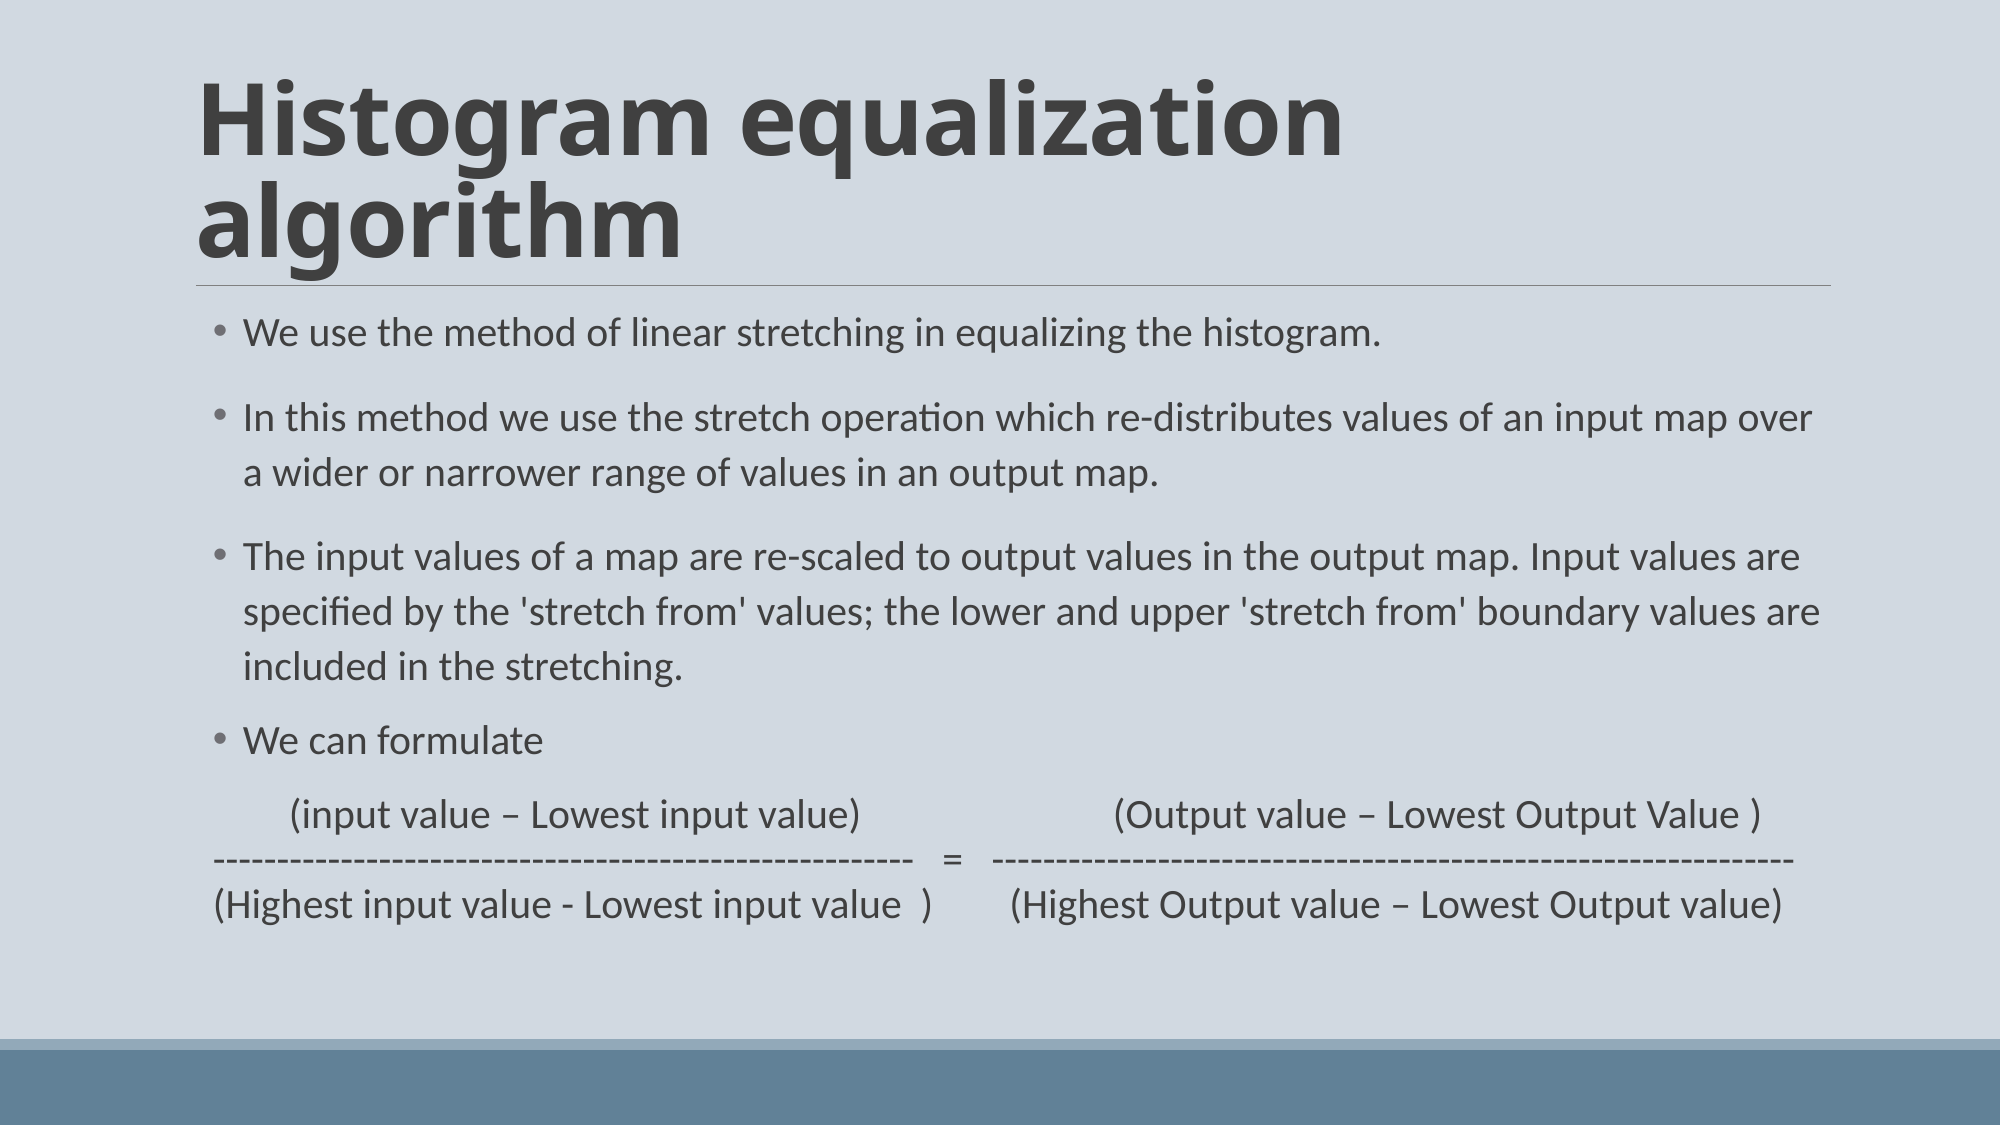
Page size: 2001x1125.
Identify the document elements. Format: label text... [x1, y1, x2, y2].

title Histogram equalization algorithm [180, 47, 1830, 285]
list We use the method of linear stretching in equalizing the histogram. In this method we use the stretch operation which re-distributes values of an input map over a wider or narrower range of values in an output map. The input values of a map are re-scaled to output values in the output map. Input values are specified by the 'stretch from' values; the lower and upper 'stretch from' boundary values are included in the stretching. We can formulate (input value – Lowest input value) (Output value – Lowest Output Value ) ------------------------------------------------------- = --------------------------------------------------------------- (Highest input value - Lowest input value ) (Highest Output value – Lowest Output value) [180, 302, 1830, 991]
